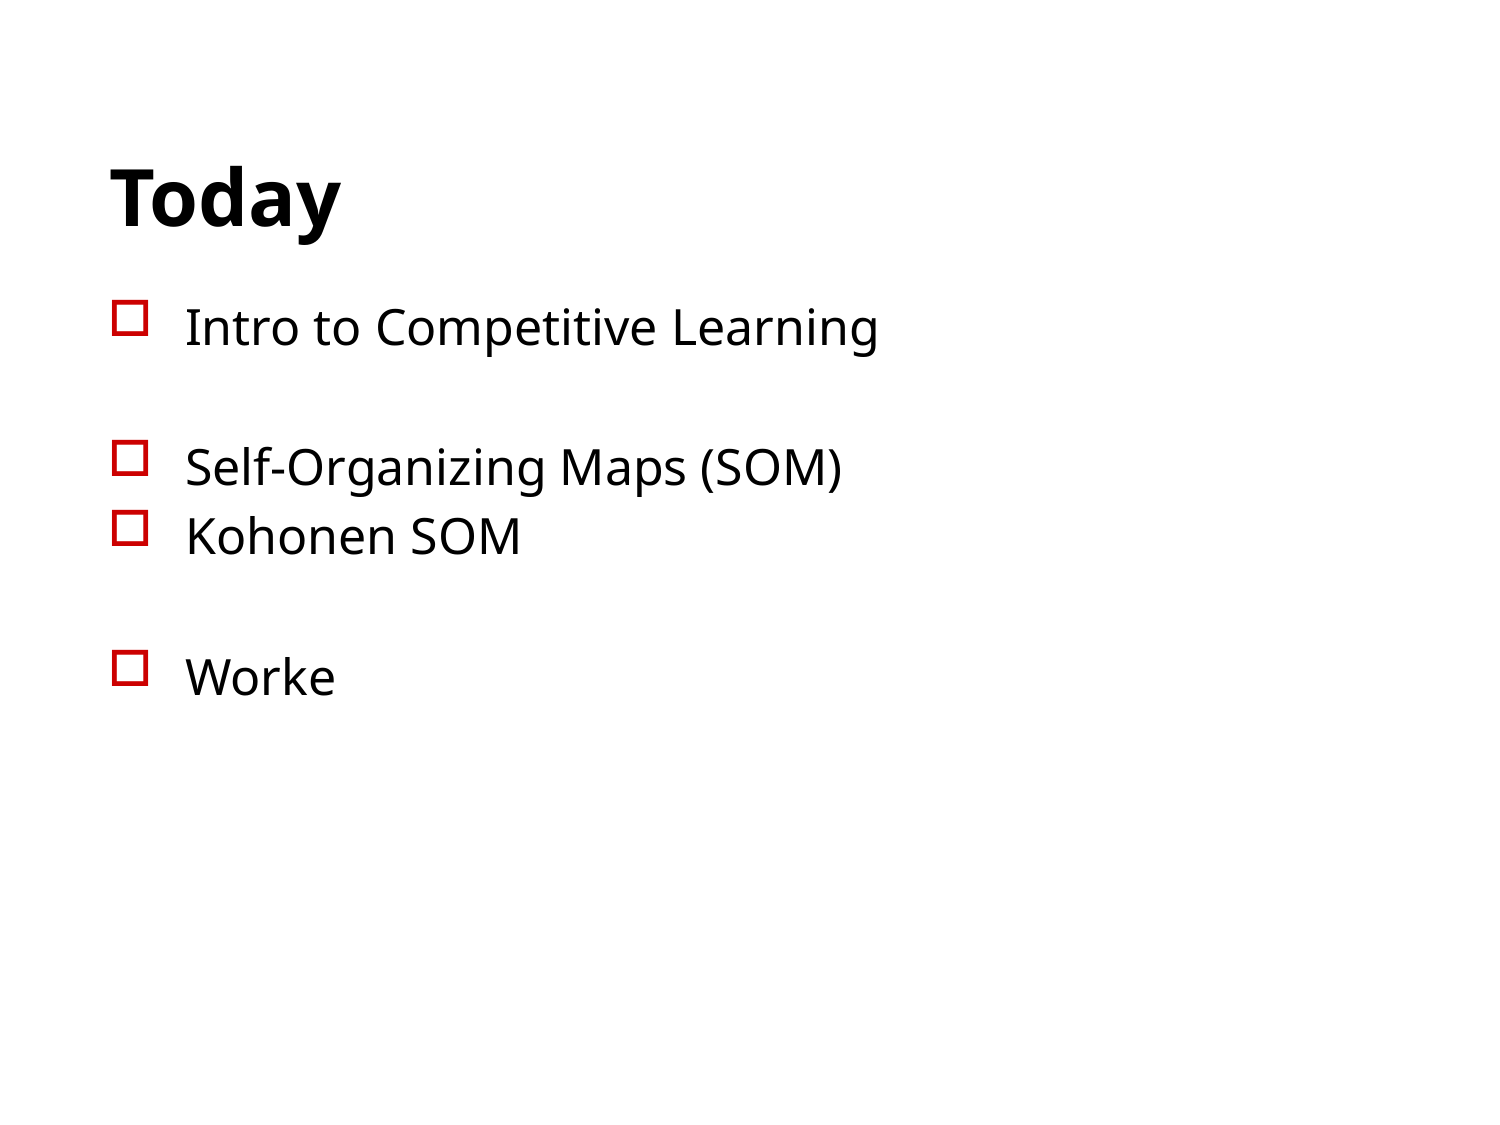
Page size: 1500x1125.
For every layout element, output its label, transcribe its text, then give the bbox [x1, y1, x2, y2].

title Today [93, 49, 1407, 250]
list Intro to Competitive Learning Self-Organizing Maps (SOM) Kohonen SOM Worke [92, 287, 1406, 1094]
